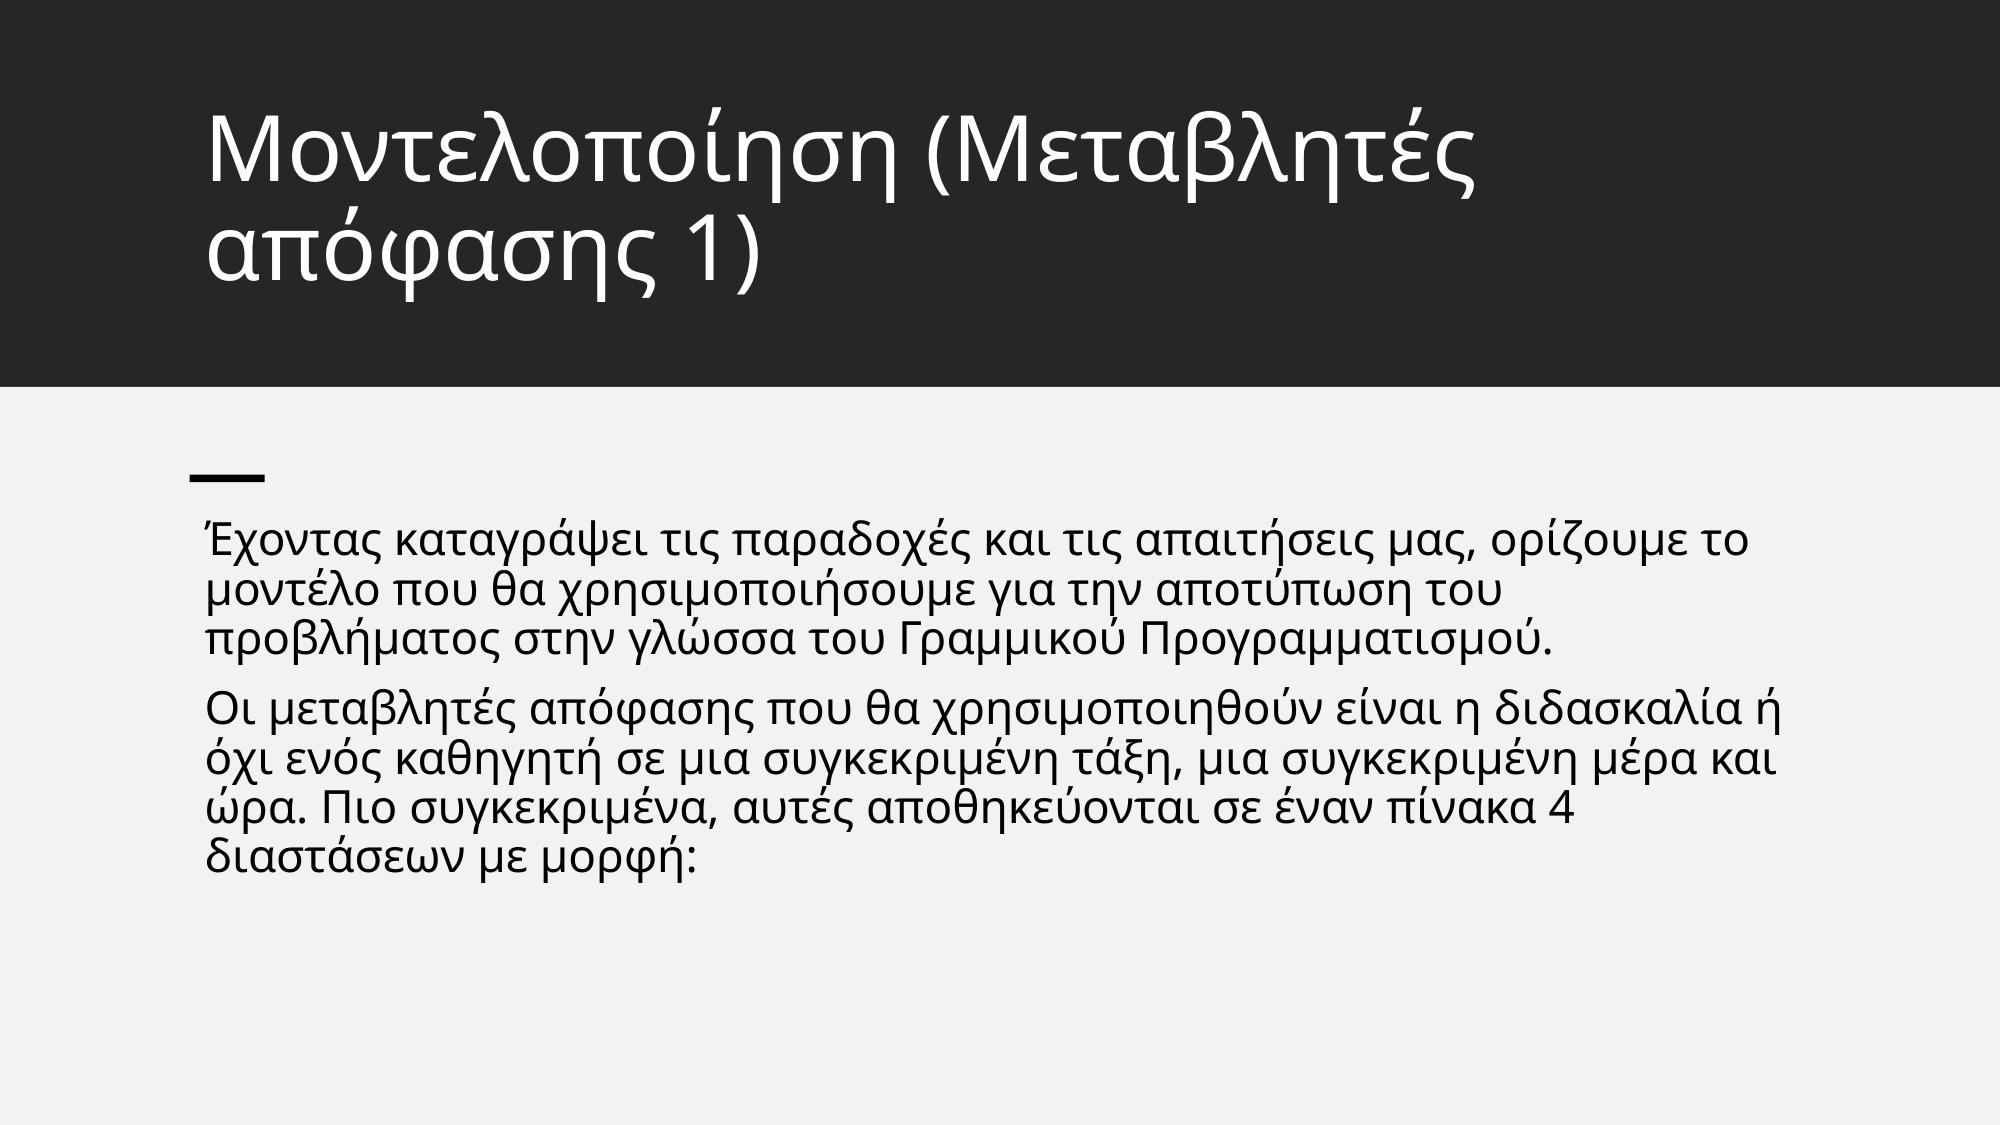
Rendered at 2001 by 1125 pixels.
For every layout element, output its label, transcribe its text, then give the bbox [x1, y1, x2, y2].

text_box [0, 385, 2000, 1125]
text_box [188, 473, 266, 484]
title Μοντελοποίηση (Μεταβλητές απόφασης 1) [189, 76, 1812, 327]
text_box [0, 0, 2000, 385]
